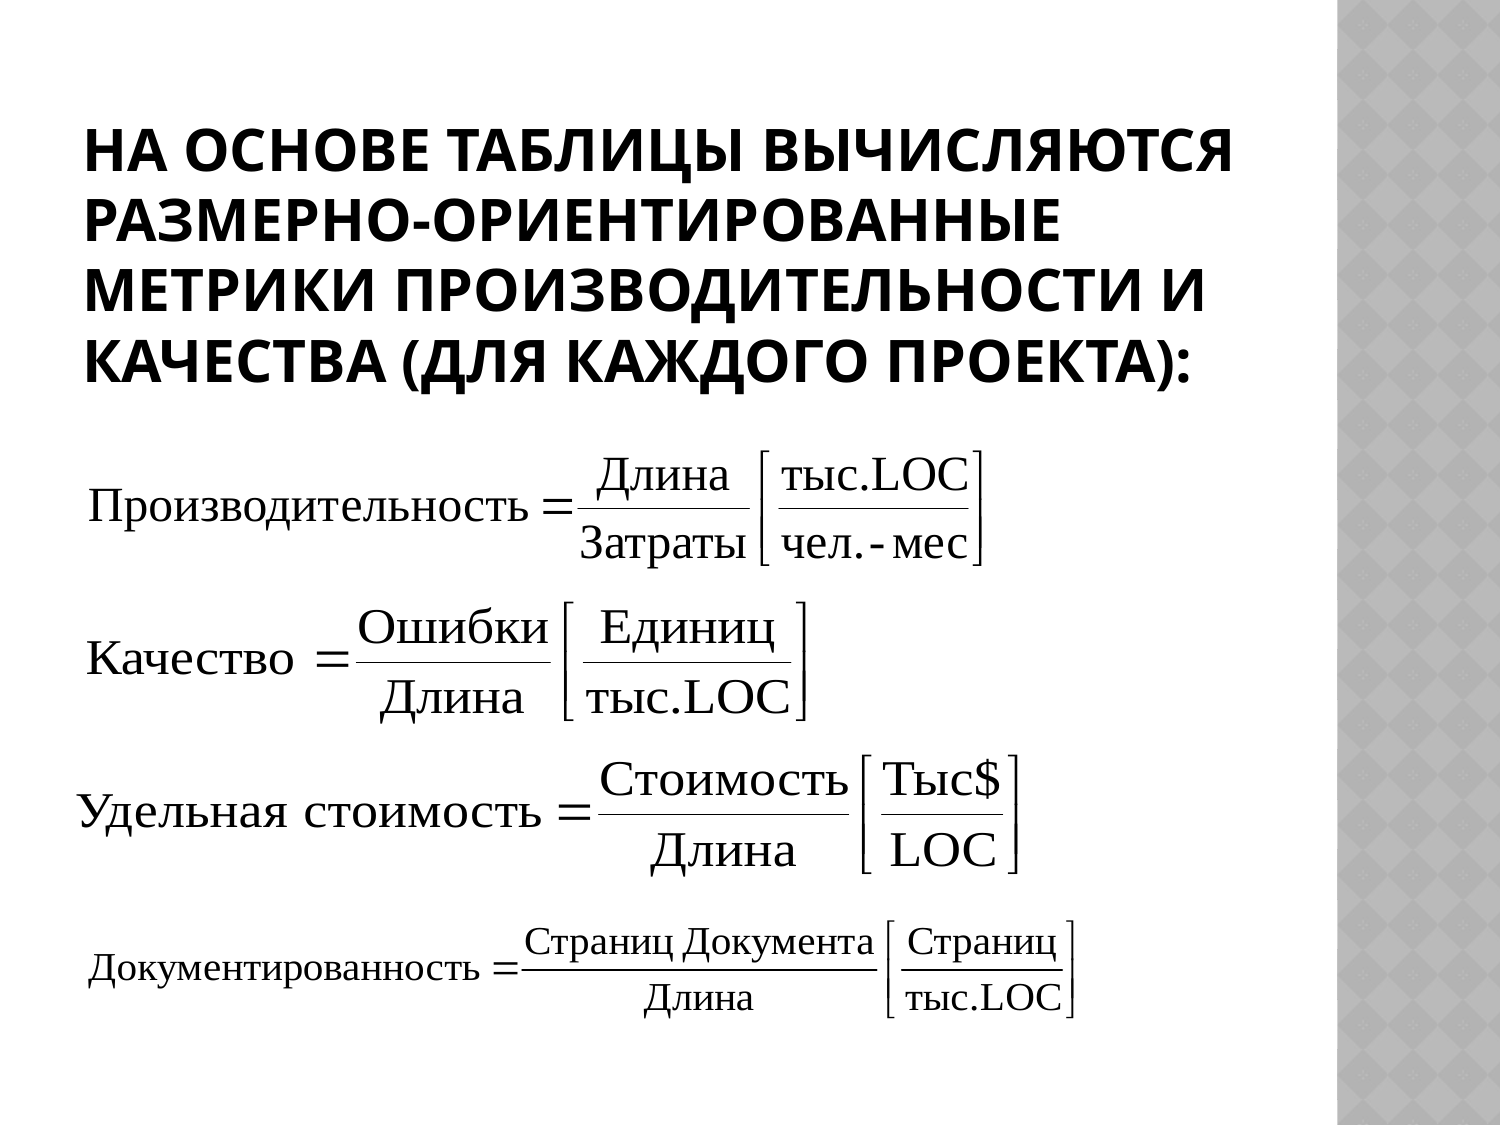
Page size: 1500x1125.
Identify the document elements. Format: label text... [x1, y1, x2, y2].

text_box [69, 749, 1032, 882]
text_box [81, 597, 821, 730]
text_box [84, 444, 997, 575]
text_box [81, 913, 1091, 1027]
list [75, 433, 1263, 1059]
title На основе таблицы вычисляются размерно-ориентированные метрики производительности и качества (для каждого проекта): [75, 52, 1263, 433]
